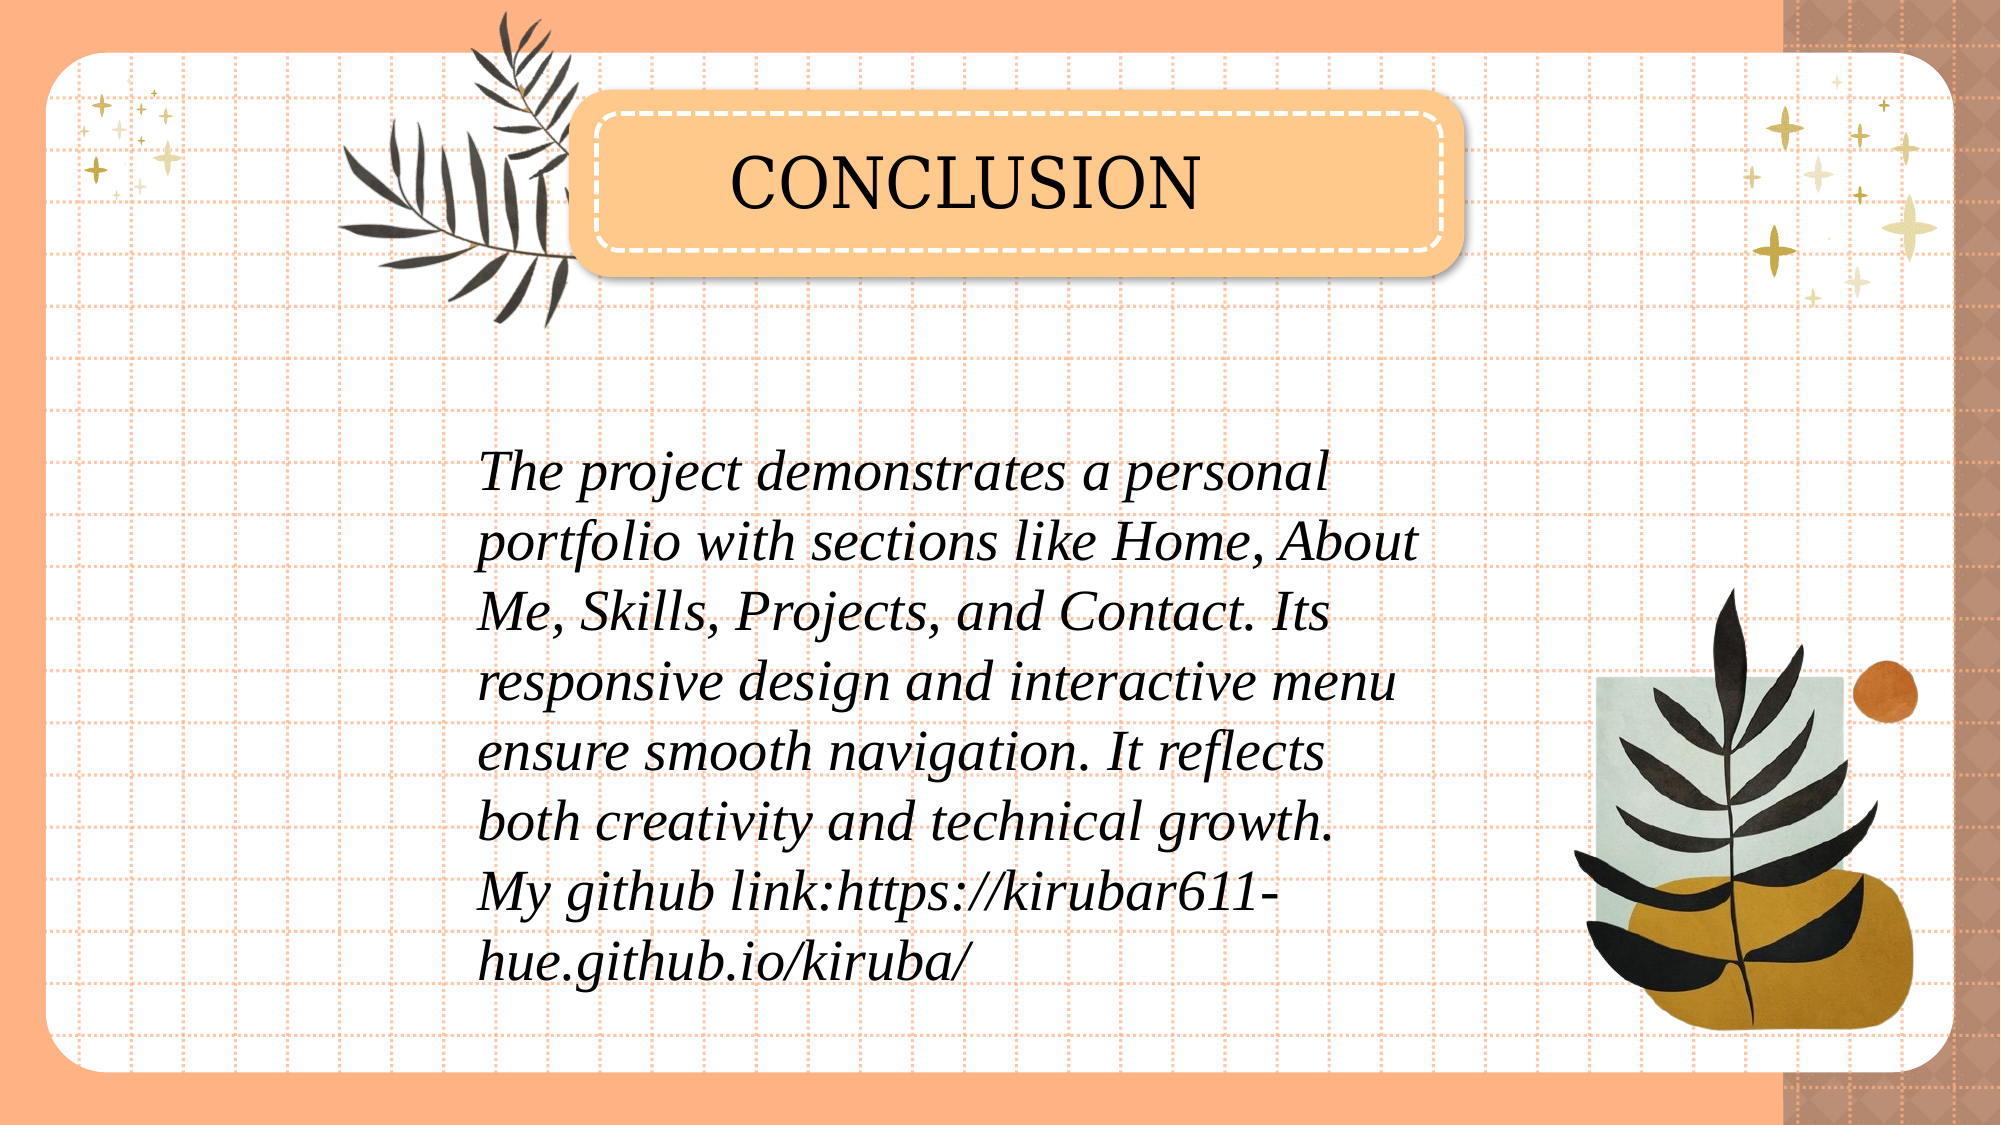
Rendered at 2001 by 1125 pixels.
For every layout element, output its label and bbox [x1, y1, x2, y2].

text_box [307, 0, 605, 319]
picture [1712, 53, 1970, 336]
picture [63, 66, 200, 216]
text_box [0, 0, 2000, 1125]
picture [1547, 562, 1945, 1033]
text_box [568, 89, 1465, 278]
